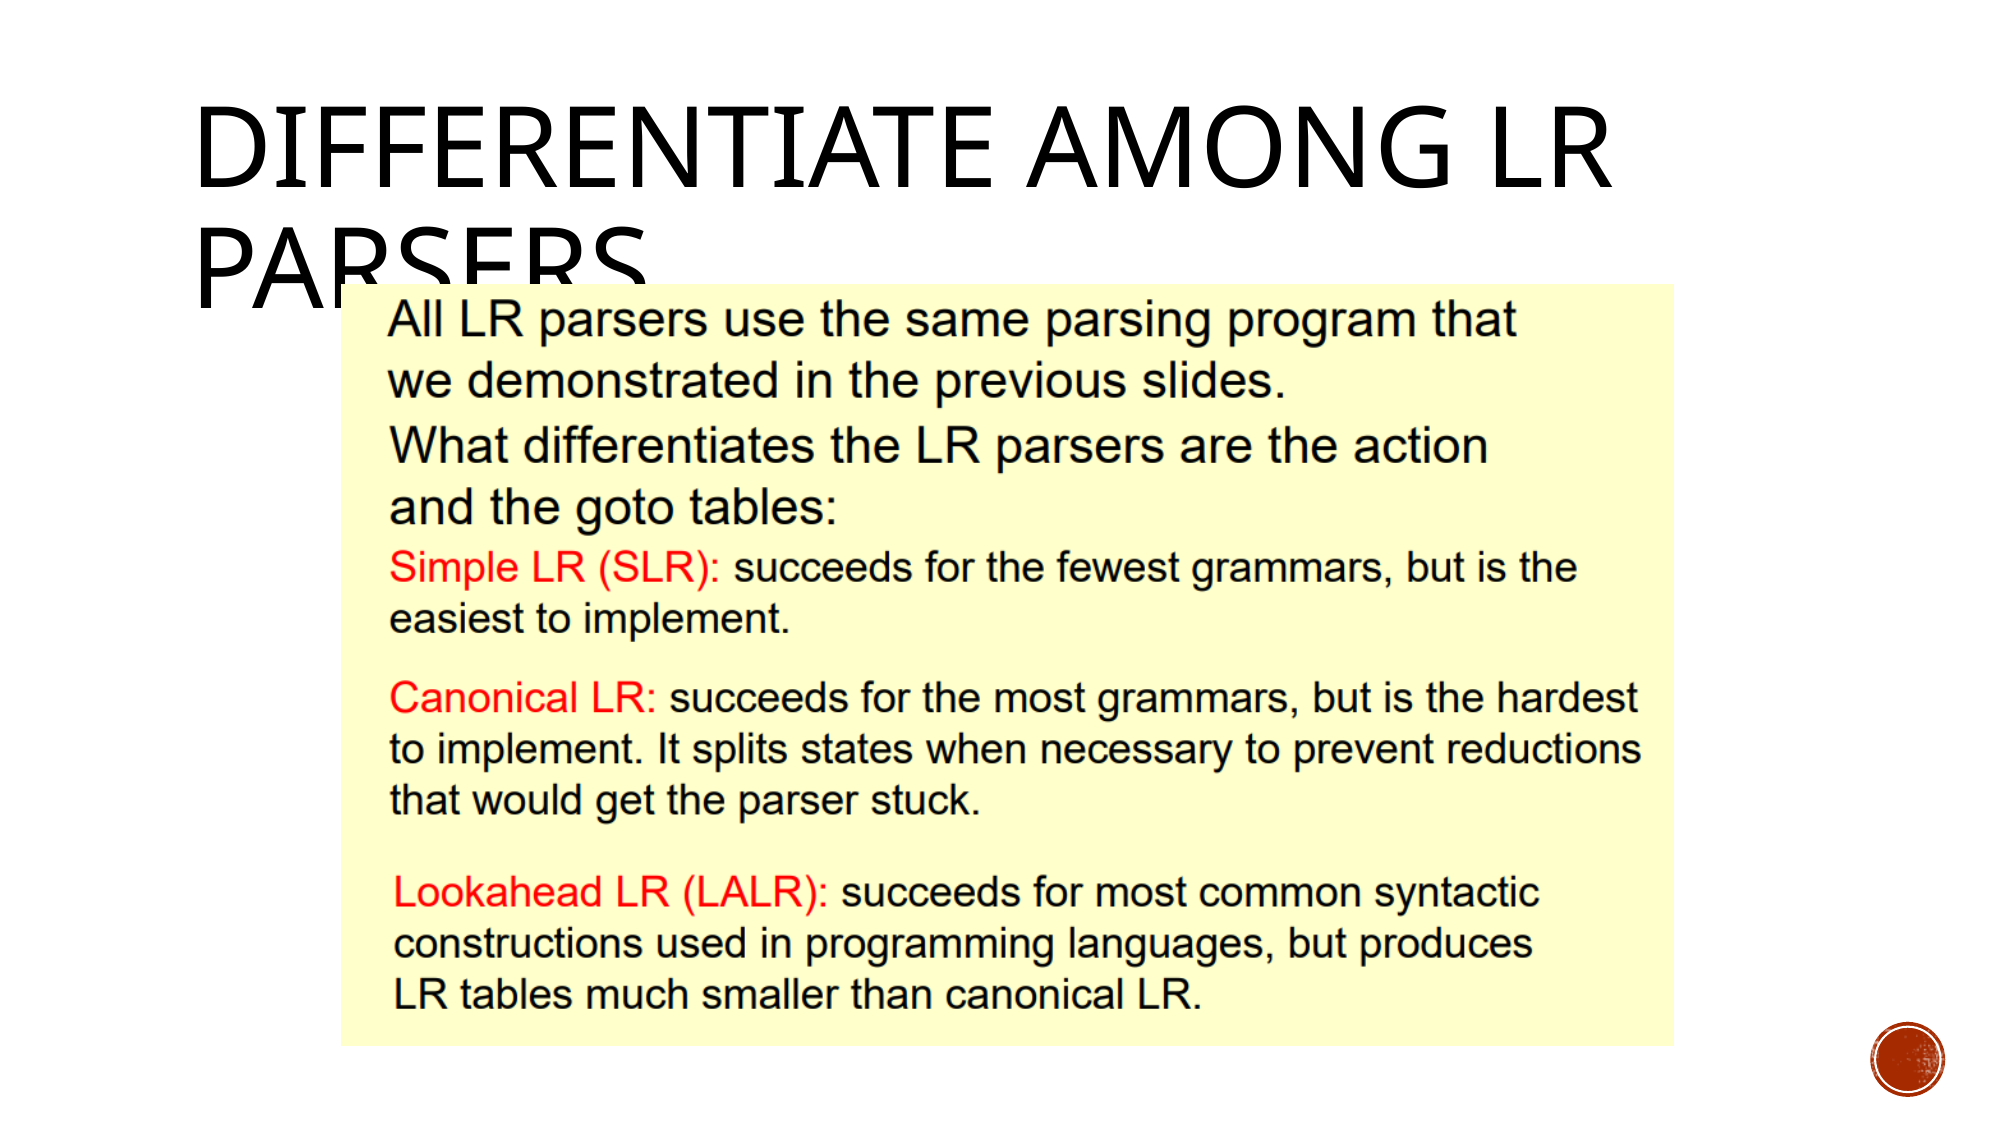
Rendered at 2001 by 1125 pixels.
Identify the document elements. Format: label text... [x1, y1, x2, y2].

title Differentiate Among LR parsers [175, 79, 1826, 344]
picture [341, 284, 1674, 1046]
